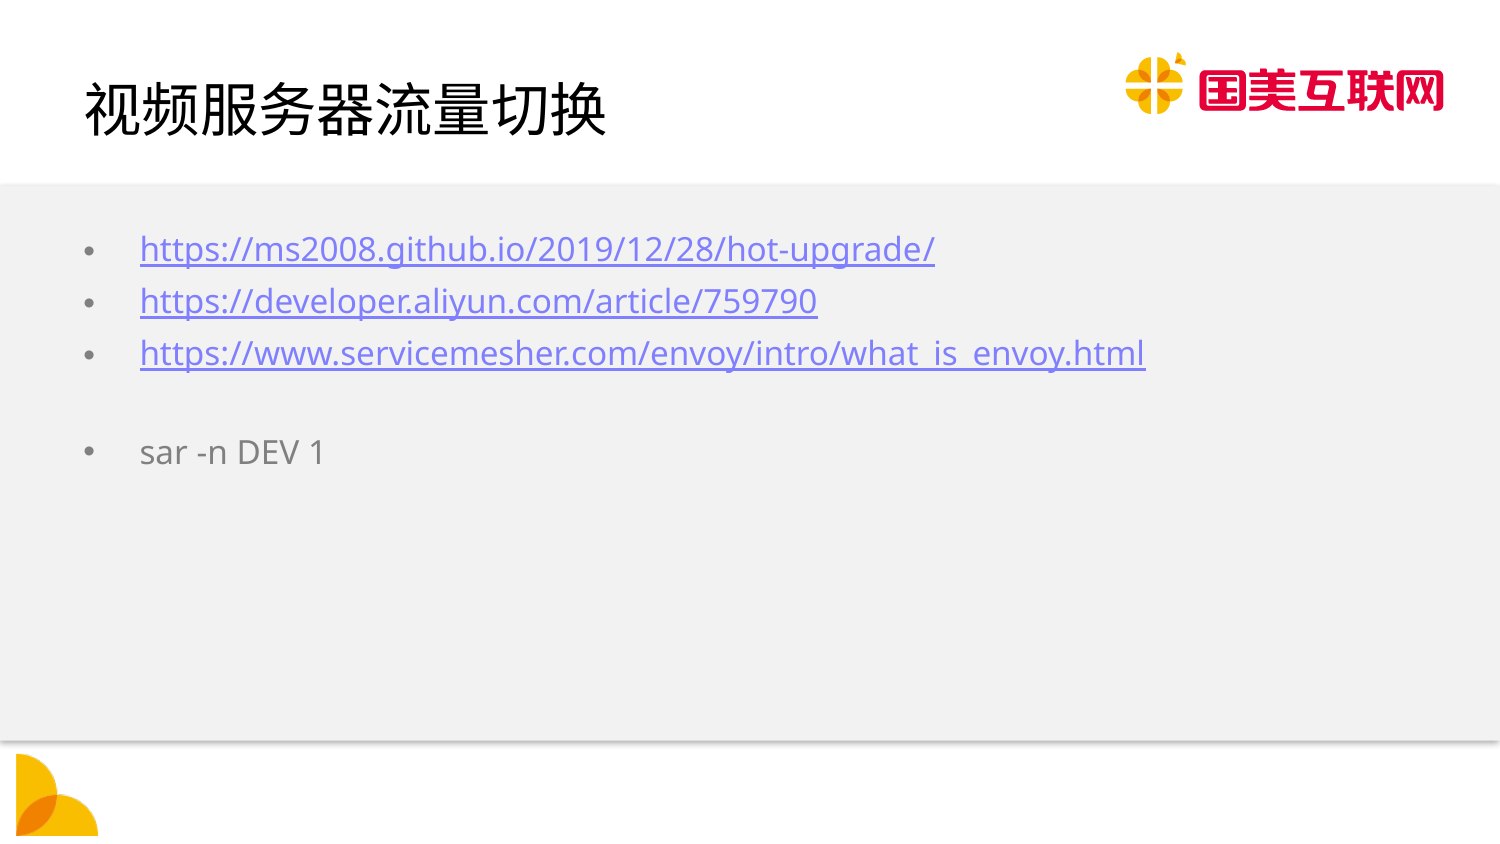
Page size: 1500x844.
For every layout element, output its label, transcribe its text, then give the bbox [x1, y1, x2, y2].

list https://ms2008.github.io/2019/12/28/hot-upgrade/ https://developer.aliyun.com/article/759790 https://www.servicemesher.com/envoy/intro/what_is_envoy.html sar -n DEV 1 [68, 221, 1419, 694]
picture [0, 740, 113, 836]
title 视频服务器流量切换 [68, 37, 1419, 179]
picture [1419, 43, 1465, 128]
